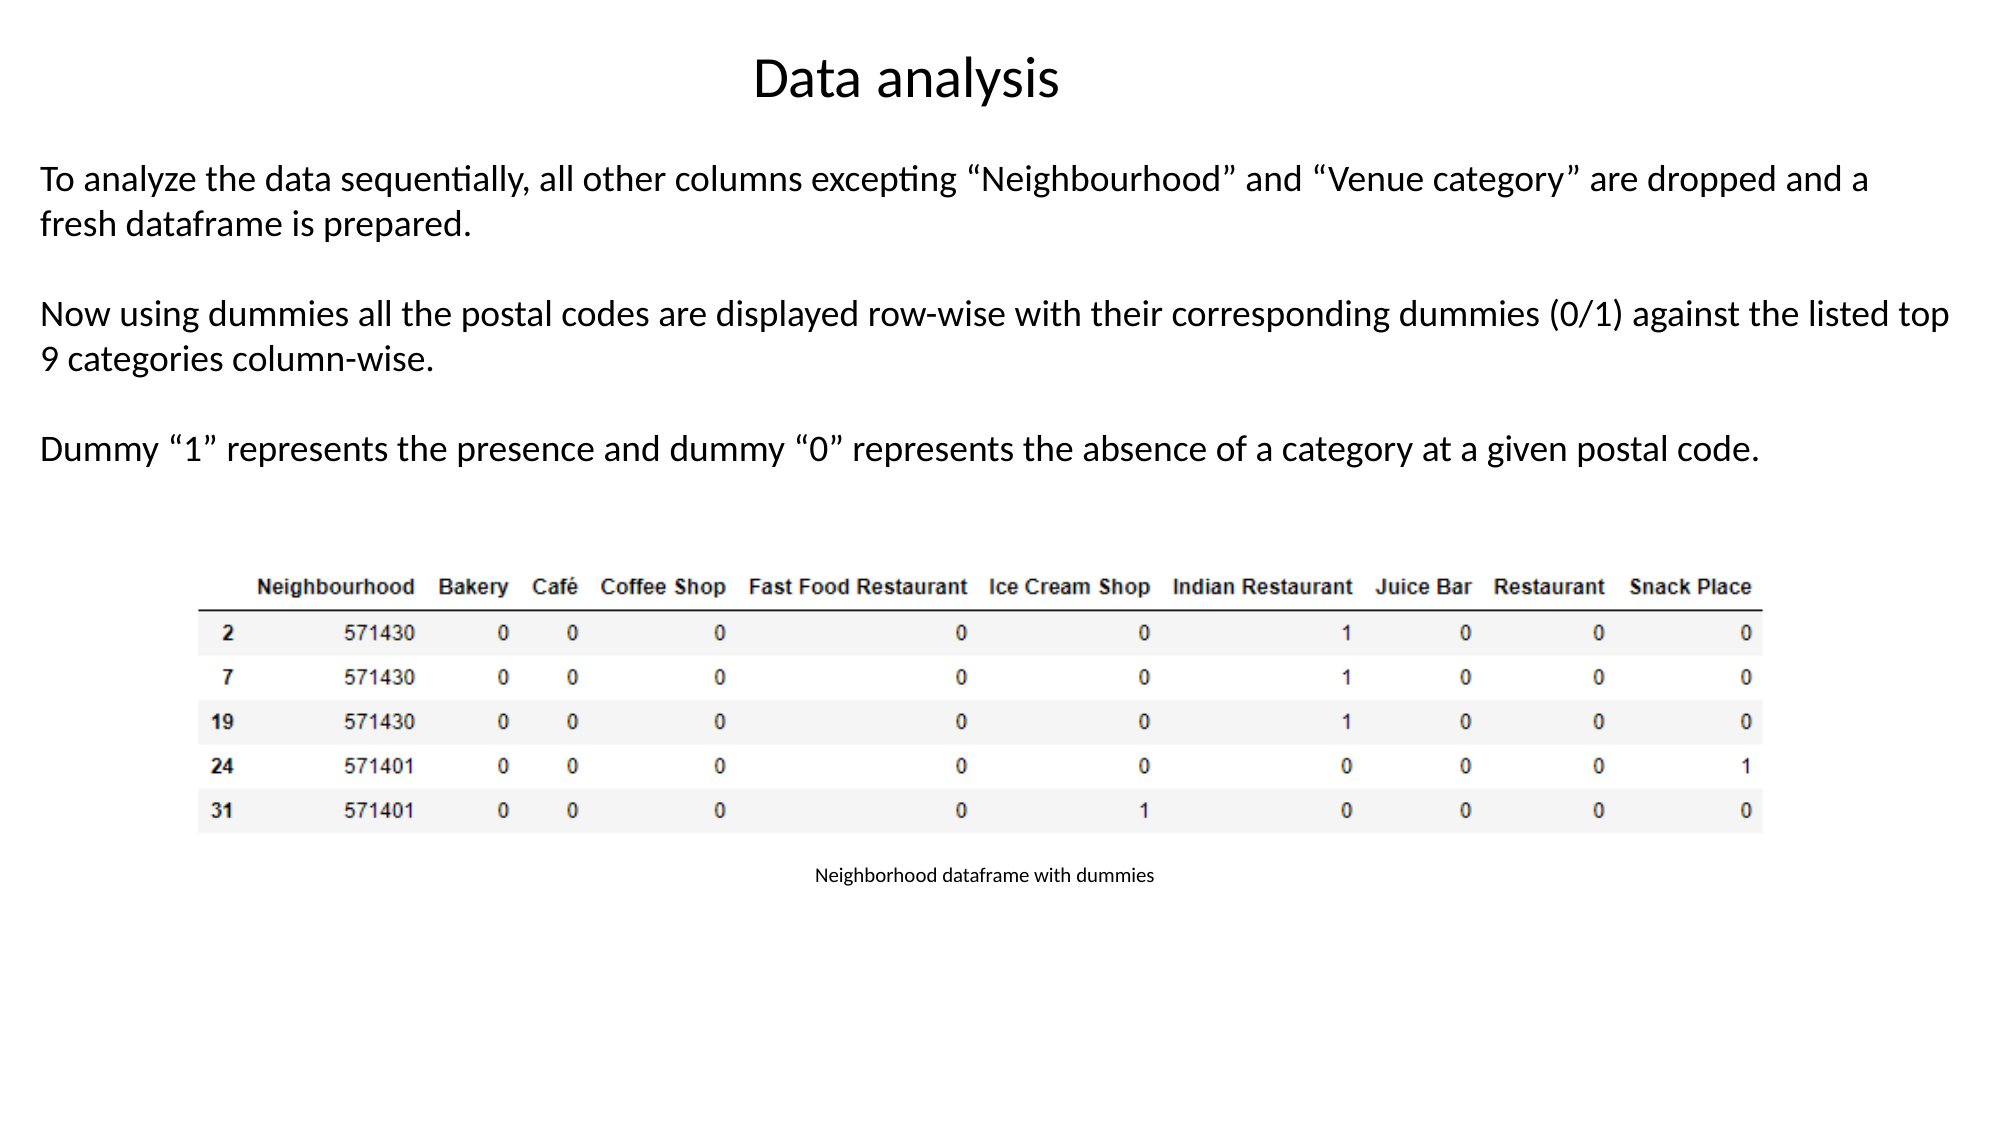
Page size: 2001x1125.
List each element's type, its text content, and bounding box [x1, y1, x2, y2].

text_box To analyze the data sequentially, all other columns excepting “Neighbourhood” and “Venue category” are dropped and a fresh dataframe is prepared. Now using dummies all the postal codes are displayed row-wise with their corresponding dummies (0/1) against the listed top 9 categories column-wise. Dummy “1” represents the presence and dummy “0” represents the absence of a category at a given postal code. [25, 146, 1972, 477]
picture [181, 562, 1795, 854]
text_box Data analysis [738, 27, 1710, 117]
text_box Neighborhood dataframe with dummies [800, 854, 1225, 894]
